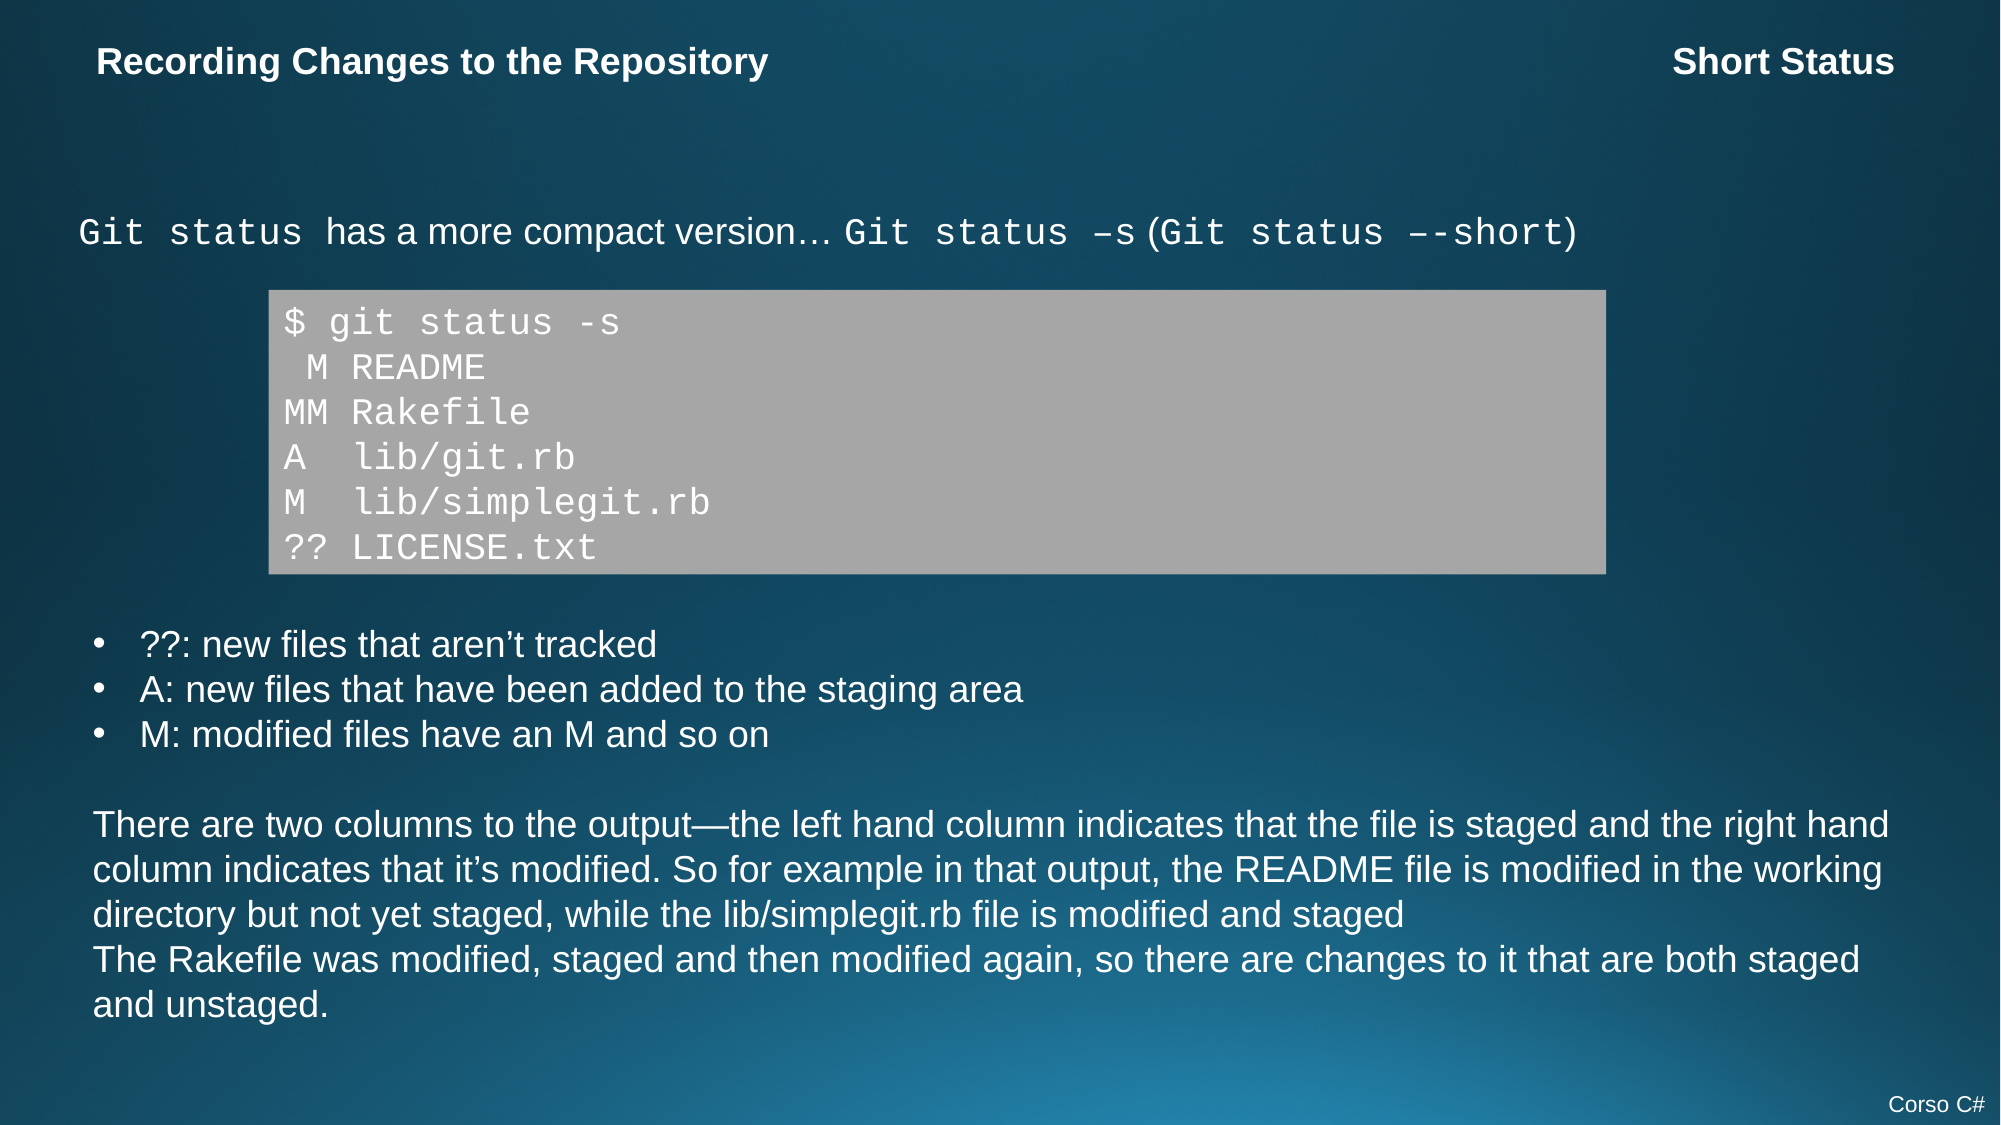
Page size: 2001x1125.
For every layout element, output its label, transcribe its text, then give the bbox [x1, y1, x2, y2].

text_box Recording Changes to the Repository [81, 29, 785, 89]
text_box Corso C# [0, 1082, 2000, 1125]
text_box Git status has a more compact version… Git status –s (Git status –-short) [63, 177, 1896, 260]
text_box ??: new files that aren’t tracked A: new files that have been added to the staging area M: modified files have an M and so on There are two columns to the output—the left hand column indicates that the file is staged and the right hand column indicates that it’s modified. So for example in that output, the README file is modified in the working directory but not yet staged, while the lib/simplegit.rb file is modified and staged The Rakefile was modified, staged and then modified again, so there are changes to it that are both staged and unstaged. [77, 612, 1911, 1033]
picture [0, 0, 2001, 1125]
text_box Short Status [979, 29, 1911, 89]
text_box $ git status -s M README MM Rakefile A lib/git.rb M lib/simplegit.rb ?? LICENSE.txt [268, 289, 1607, 575]
